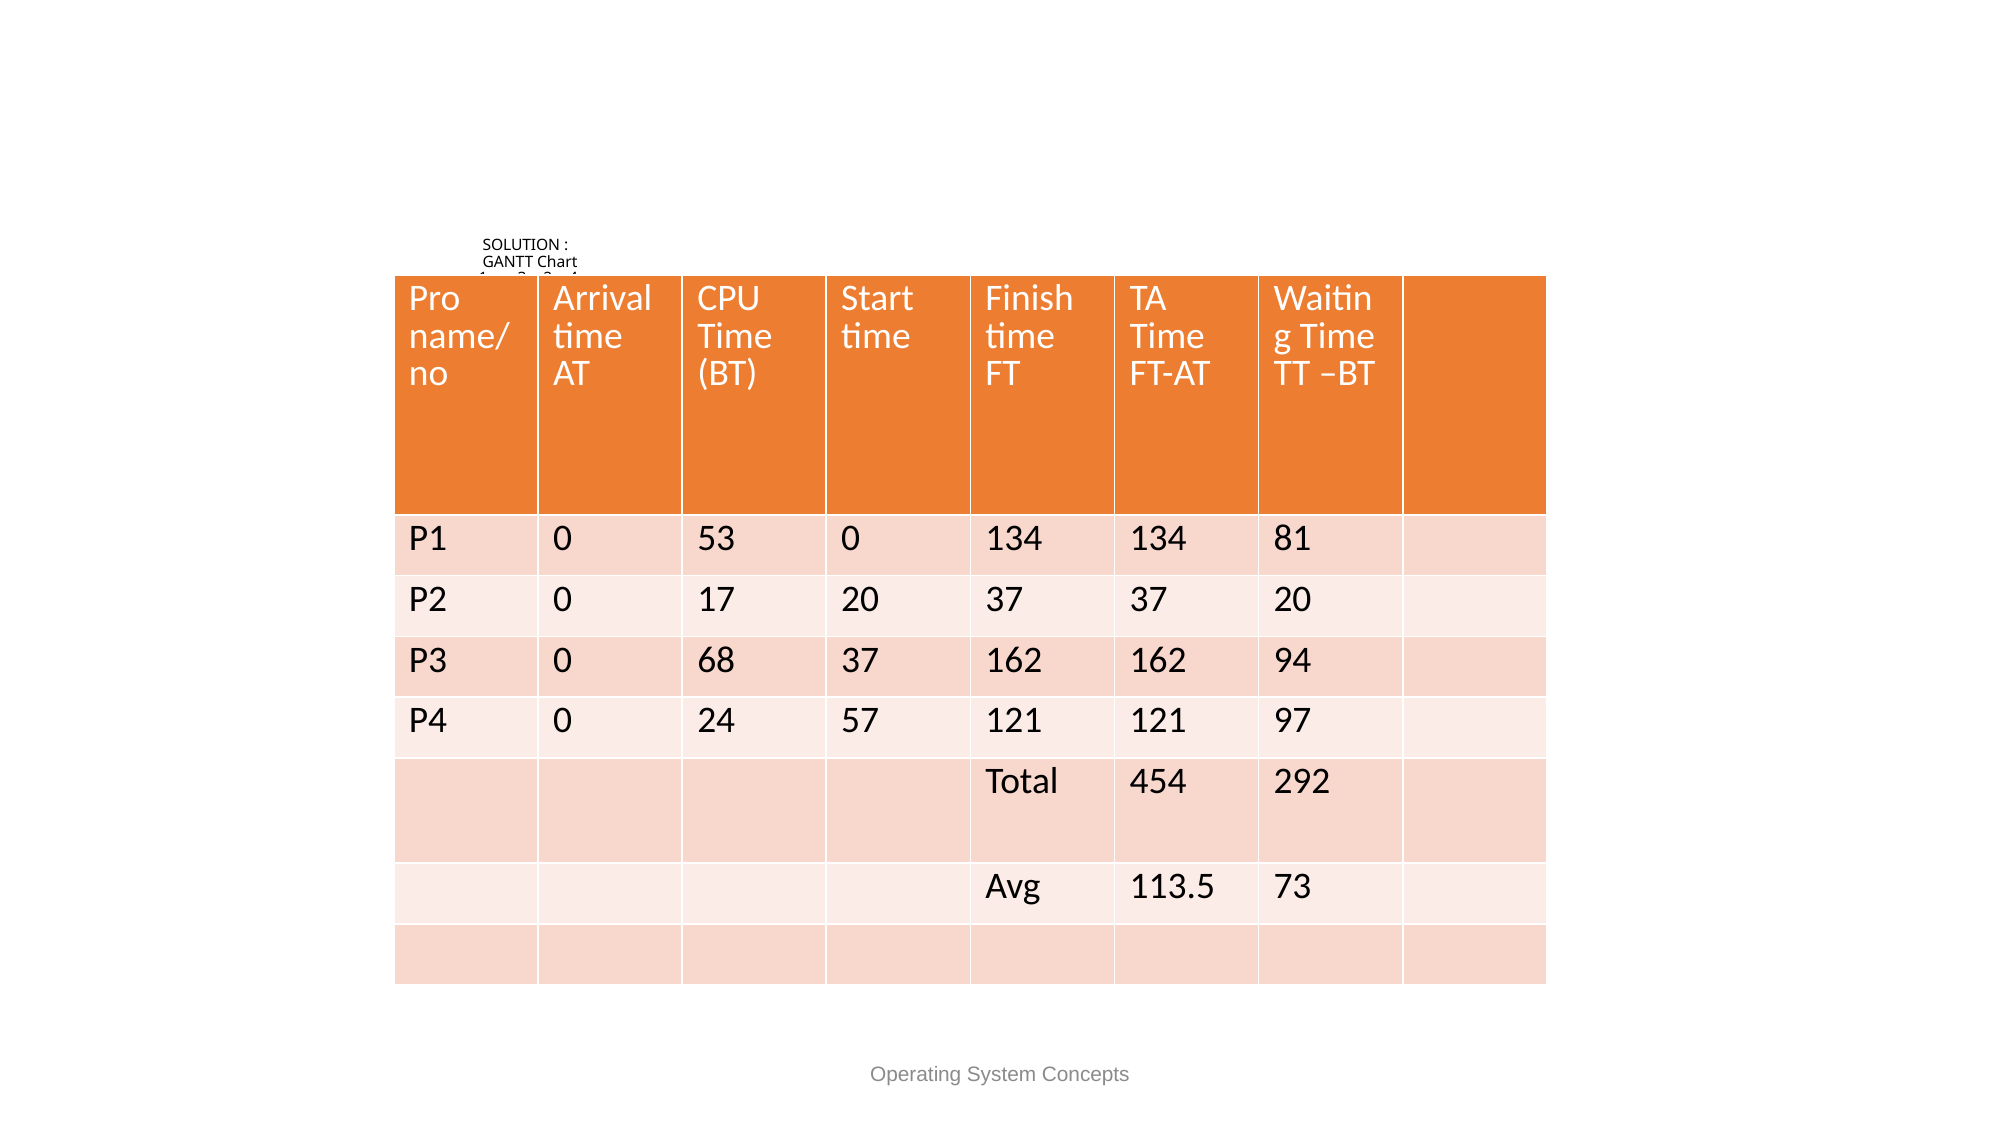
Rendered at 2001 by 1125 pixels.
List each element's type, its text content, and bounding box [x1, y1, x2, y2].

table_cell 162 [1115, 637, 1258, 696]
table_cell 37 [971, 576, 1114, 636]
table_cell 53 [683, 516, 825, 575]
table_cell 0 [827, 516, 970, 575]
table_cell [1404, 925, 1546, 984]
table_cell 162 [971, 637, 1114, 696]
footer Operating System Concepts [662, 1042, 1338, 1103]
table_header TA Time FT-AT [1115, 276, 1258, 514]
table_cell [1404, 516, 1546, 575]
table_cell Avg [971, 864, 1114, 923]
table_cell 37 [827, 637, 970, 696]
table_cell 134 [971, 516, 1114, 575]
table_cell P3 [395, 637, 537, 696]
table_cell 121 [1115, 698, 1258, 757]
table_header Pro name/no [395, 276, 537, 514]
table_cell [683, 925, 825, 984]
table_cell 37 [1115, 576, 1258, 636]
table_cell 113.5 [1115, 864, 1258, 923]
table_cell [1404, 637, 1546, 696]
title SOLUTION : GANTT Chart p1 p3 p2 p4 [442, 227, 1639, 366]
table_cell 20 [1259, 576, 1402, 636]
table_cell [1404, 864, 1546, 923]
table_cell 454 [1115, 759, 1258, 862]
table_cell 81 [1259, 516, 1402, 575]
table_cell Total [971, 759, 1114, 862]
table_cell [827, 759, 970, 862]
table_cell [395, 864, 537, 923]
table_cell [539, 759, 681, 862]
table_header Start time [827, 276, 970, 514]
table_cell P4 [395, 698, 537, 757]
table_cell 17 [683, 576, 825, 636]
table_cell [683, 864, 825, 923]
table_header CPU Time (BT) [683, 276, 825, 514]
table_cell 24 [683, 698, 825, 757]
table_cell 94 [1259, 637, 1402, 696]
table_cell [395, 759, 537, 862]
table_cell [1404, 759, 1546, 862]
table_cell [1404, 576, 1546, 636]
table_cell [971, 925, 1114, 984]
table_cell 0 [539, 637, 681, 696]
table_cell 73 [1259, 864, 1402, 923]
table_cell P1 [395, 516, 537, 575]
table_header [1404, 276, 1546, 514]
table_cell 68 [683, 637, 825, 696]
table_cell [827, 864, 970, 923]
table_header Finish time FT [971, 276, 1114, 514]
table_cell [827, 925, 970, 984]
table_cell 57 [827, 698, 970, 757]
table_cell 0 [539, 576, 681, 636]
table_cell 97 [1259, 698, 1402, 757]
table_header Arrival time AT [539, 276, 681, 514]
table_cell [1115, 925, 1258, 984]
table_cell [539, 925, 681, 984]
table_cell [1259, 925, 1402, 984]
table_cell 0 [539, 516, 681, 575]
table_cell 121 [971, 698, 1114, 757]
table_cell [539, 864, 681, 923]
table_cell [1404, 698, 1546, 757]
table_cell P2 [395, 576, 537, 636]
table_cell [683, 759, 825, 862]
table_cell 134 [1115, 516, 1258, 575]
table_cell [395, 925, 537, 984]
table_cell 20 [827, 576, 970, 636]
table_cell 292 [1259, 759, 1402, 862]
table_cell 0 [539, 698, 681, 757]
table_header Waiting Time TT –BT [1259, 276, 1402, 514]
